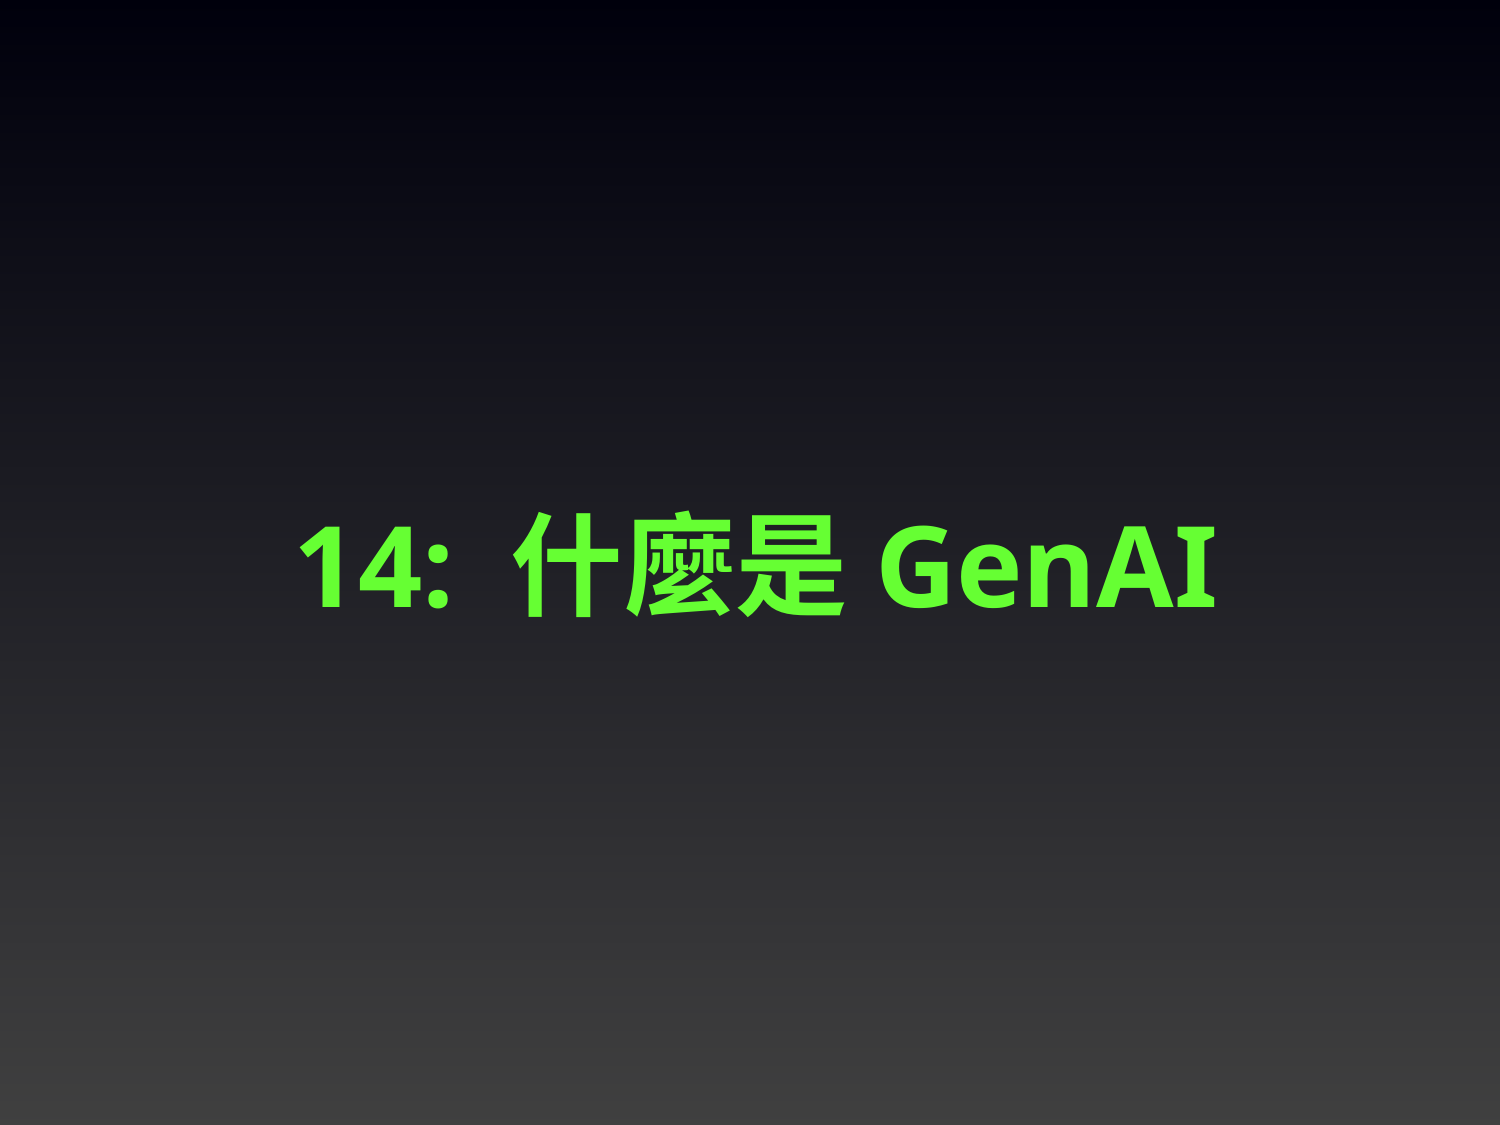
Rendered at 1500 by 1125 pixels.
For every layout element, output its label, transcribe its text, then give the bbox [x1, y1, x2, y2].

text_box 14: 什麼是GenAI [37, 487, 1475, 638]
